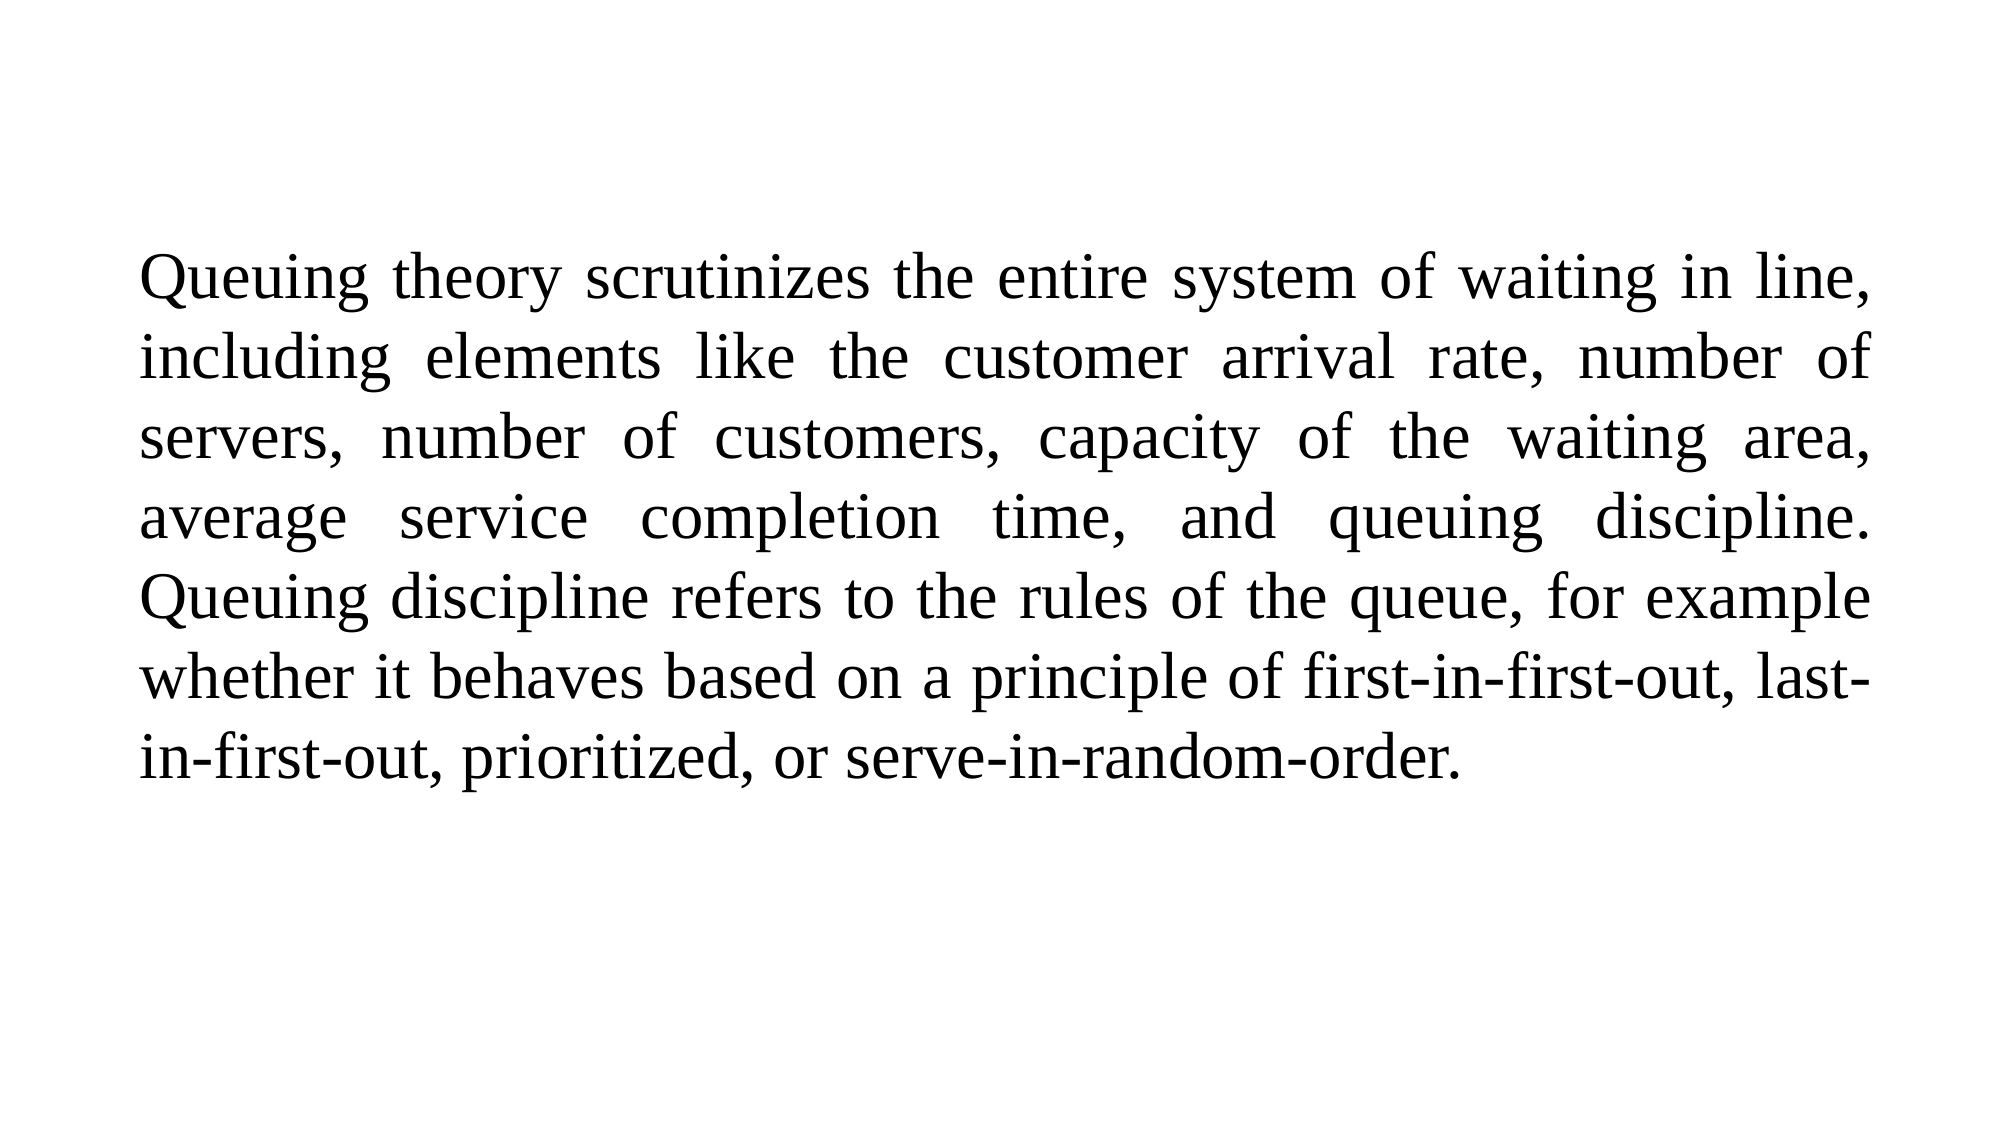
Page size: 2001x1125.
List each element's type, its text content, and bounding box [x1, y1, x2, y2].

text_box Queuing theory scrutinizes the entire system of waiting in line, including elements like the customer arrival rate, number of servers, number of customers, capacity of the waiting area, average service completion time, and queuing discipline. Queuing discipline refers to the rules of the queue, for example whether it behaves based on a principle of first-in-first-out, last-in-first-out, prioritized, or serve-in-random-order. [125, 224, 1890, 800]
